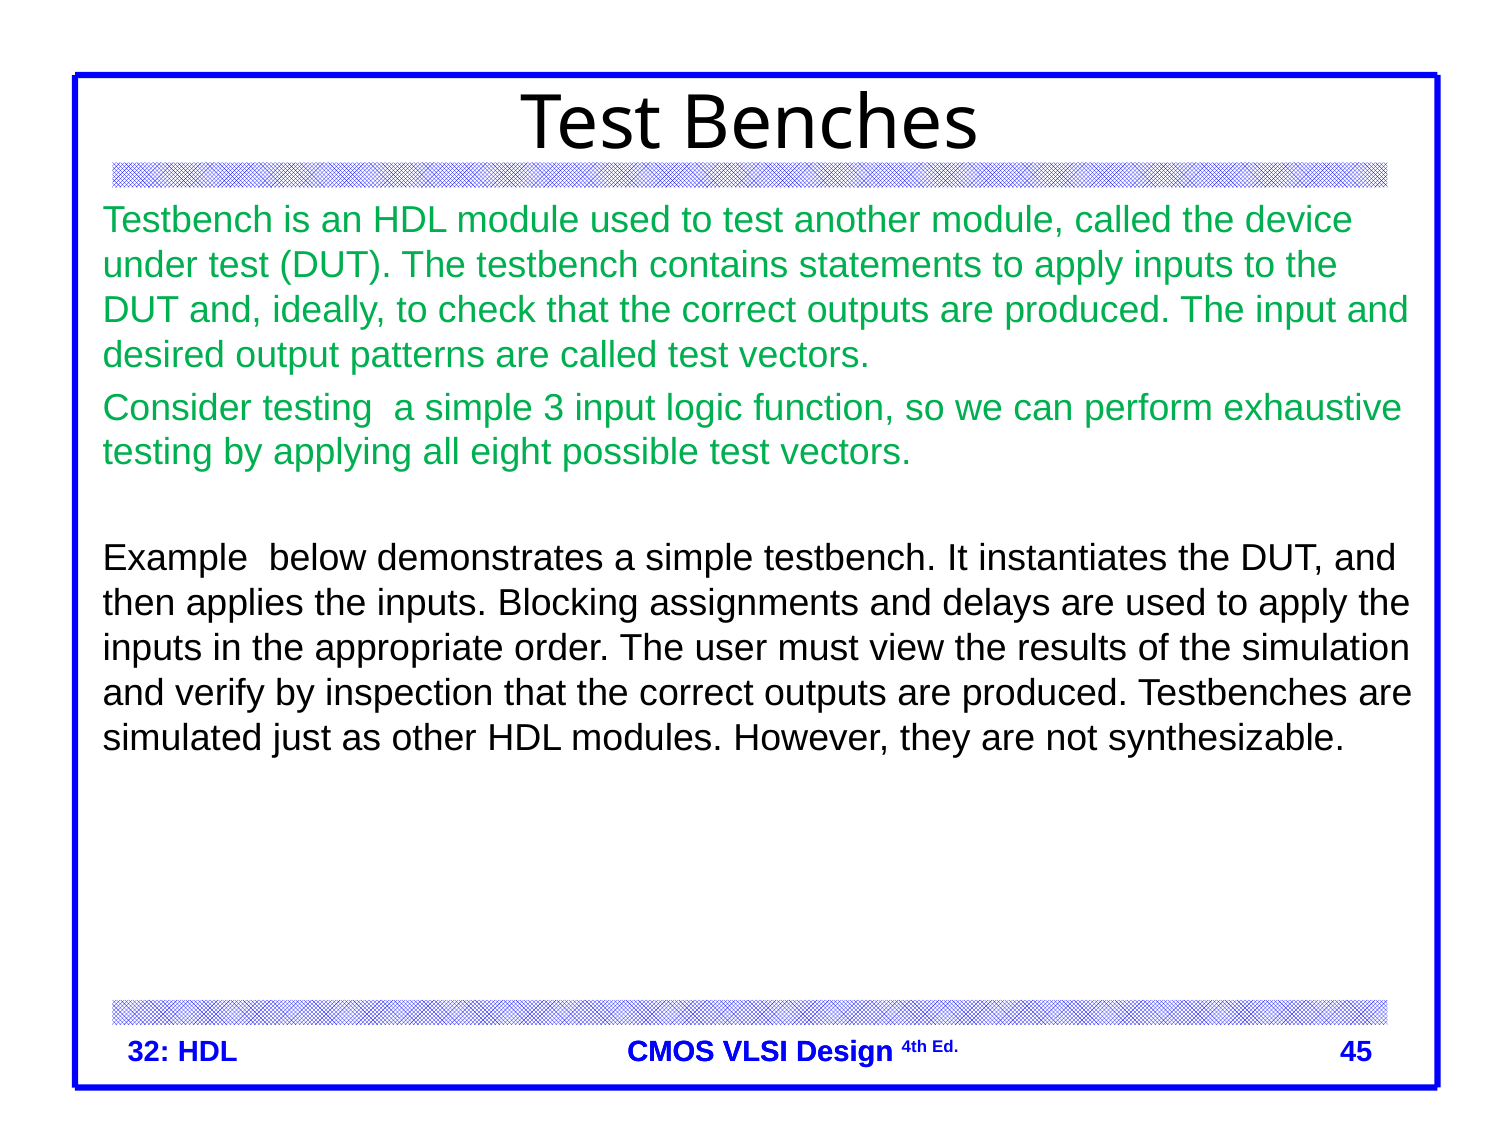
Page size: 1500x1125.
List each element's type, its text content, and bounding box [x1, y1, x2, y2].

footer 32: HDL [112, 1024, 1074, 1101]
title Test Benches [112, 62, 1388, 176]
slide_number 45 [1074, 1024, 1388, 1101]
list Testbench is an HDL module used to test another module, called the device under test (DUT). The testbench contains statements to apply inputs to the DUT and, ideally, to check that the correct outputs are produced. The input and desired output patterns are called test vectors. Consider testing a simple 3 input logic function, so we can perform exhaustive testing by applying all eight possible test vectors. Example below demonstrates a simple testbench. It instantiates the DUT, and then applies the inputs. Blocking assignments and delays are used to apply the inputs in the appropriate order. The user must view the results of the simulation and verify by inspection that the correct outputs are produced. Testbenches are simulated just as other HDL modules. However, they are not synthesizable. [87, 187, 1438, 988]
